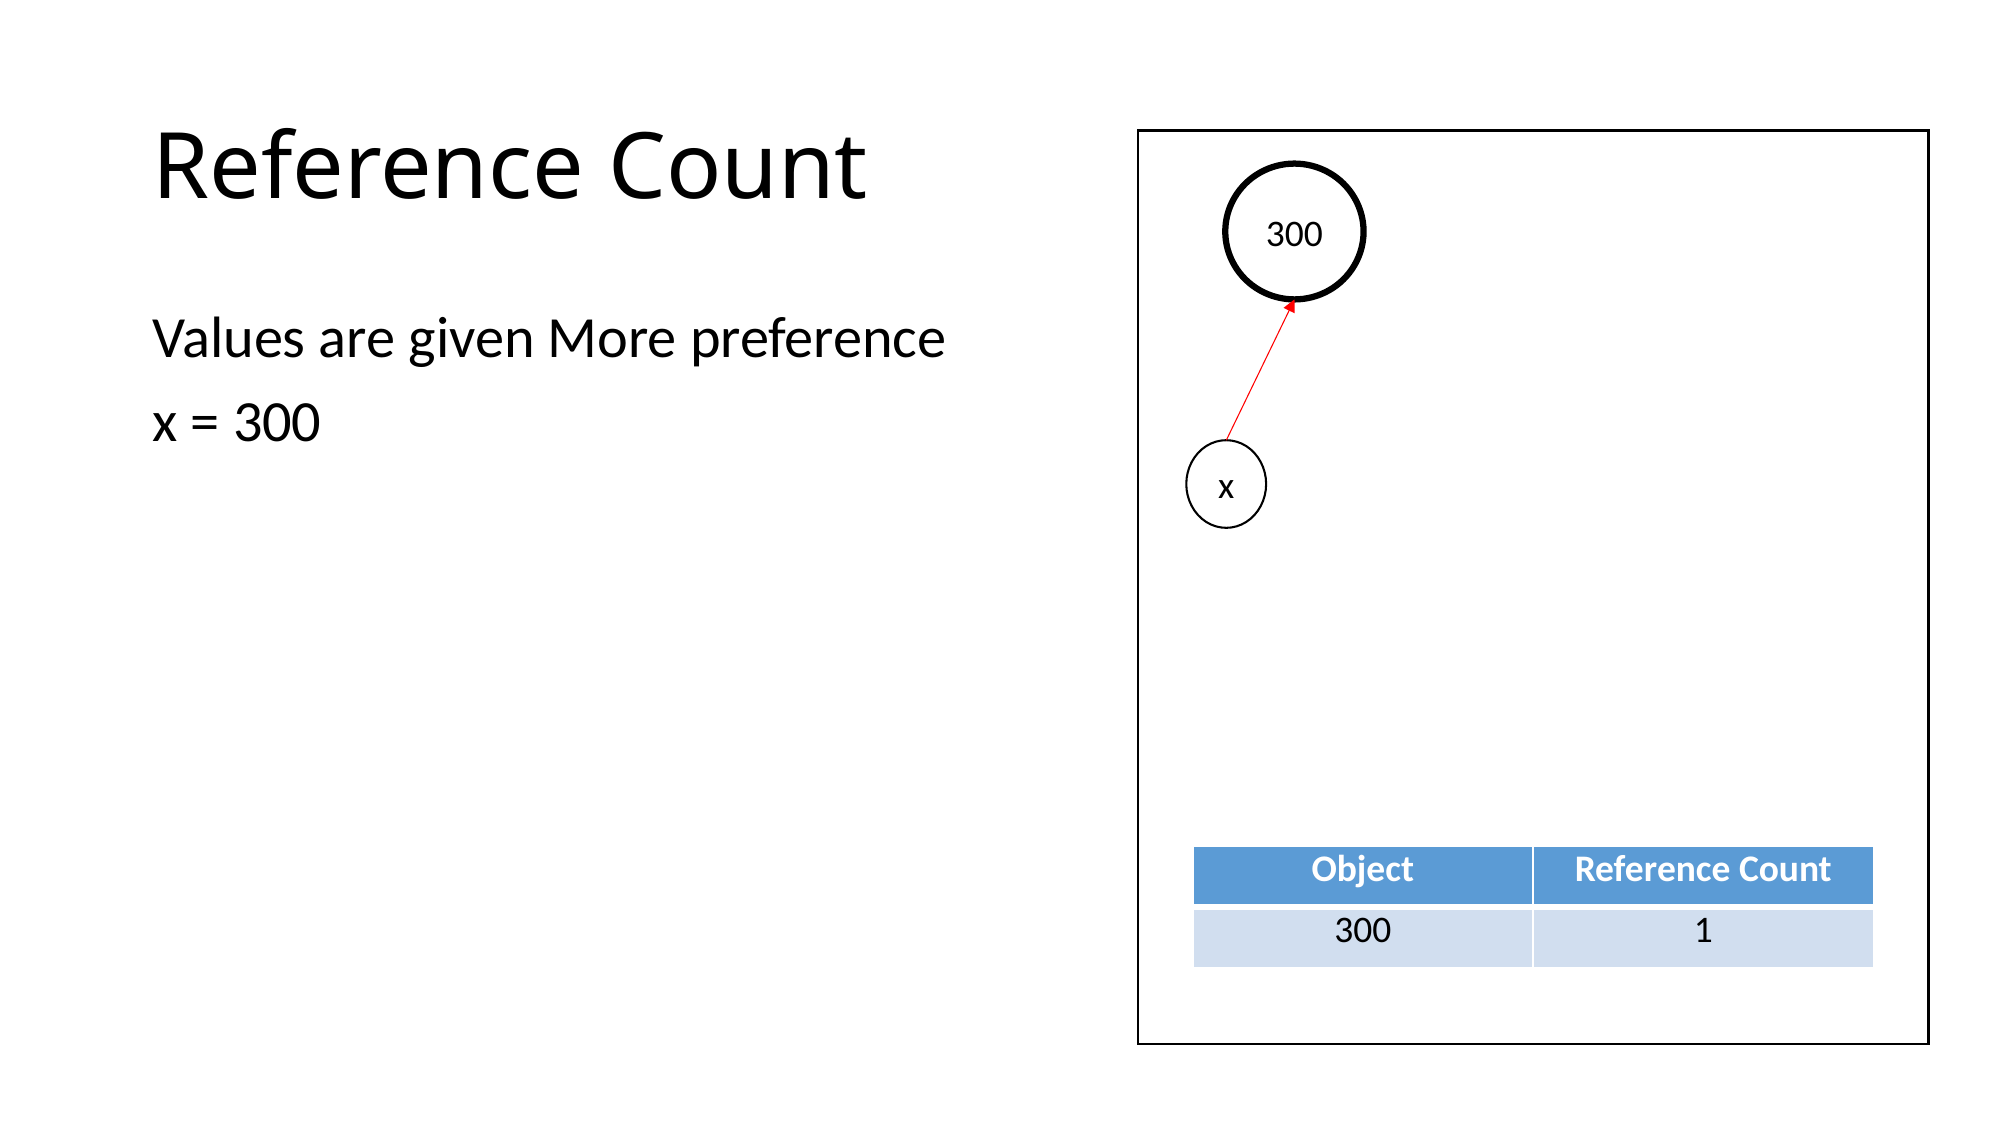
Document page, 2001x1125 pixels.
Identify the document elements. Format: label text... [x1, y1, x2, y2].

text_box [1226, 299, 1295, 441]
table_cell 1 [1534, 910, 1873, 967]
text_box [1137, 129, 1930, 1045]
table_header Object [1194, 847, 1532, 904]
table_header Reference Count [1534, 847, 1873, 904]
list Values are given More preference x = 300 [137, 299, 1137, 1014]
text_box x [1185, 439, 1268, 529]
title Reference Count [137, 59, 1863, 278]
text_box 300 [1224, 162, 1365, 301]
table_cell 300 [1194, 910, 1532, 967]
